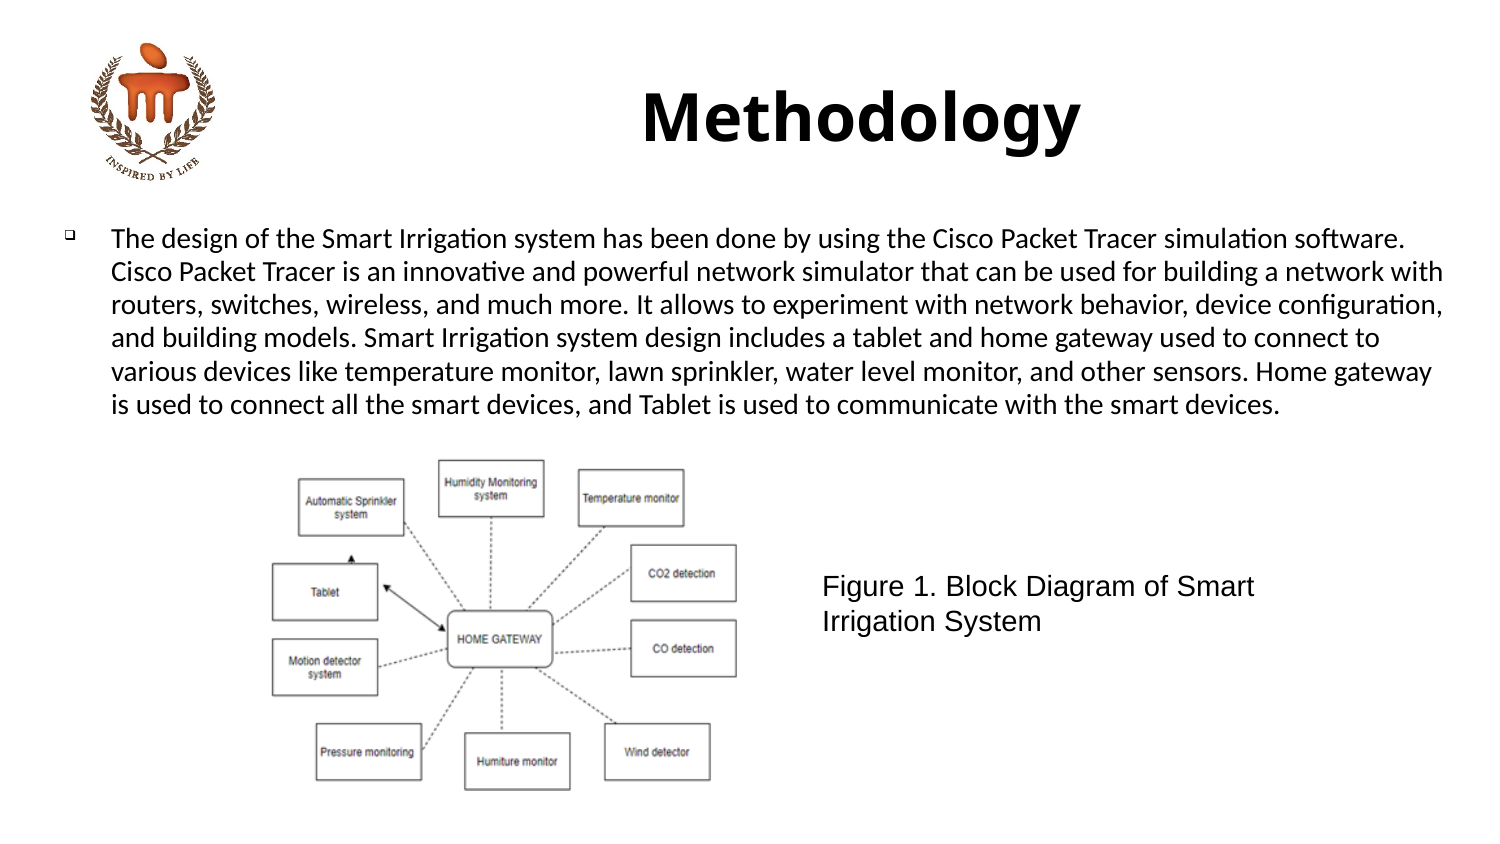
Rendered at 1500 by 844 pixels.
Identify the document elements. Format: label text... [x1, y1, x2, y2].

list The design of the Smart Irrigation system has been done by using the Cisco Packet Tracer simulation software. Cisco Packet Tracer is an innovative and powerful network simulator that can be used for building a network with routers, switches, wireless, and much more. It allows to experiment with network behavior, device configuration, and building models. Smart Irrigation system design includes a tablet and home gateway used to connect to various devices like temperature monitor, lawn sprinkler, water level monitor, and other sensors. Home gateway is used to connect all the smart devices, and Tablet is used to communicate with the smart devices. [49, 214, 1464, 817]
text_box Figure 1. Block Diagram of Smart Irrigation System [807, 559, 1381, 645]
picture [258, 443, 751, 791]
picture [81, 37, 224, 184]
title Methodology [292, 39, 1447, 190]
